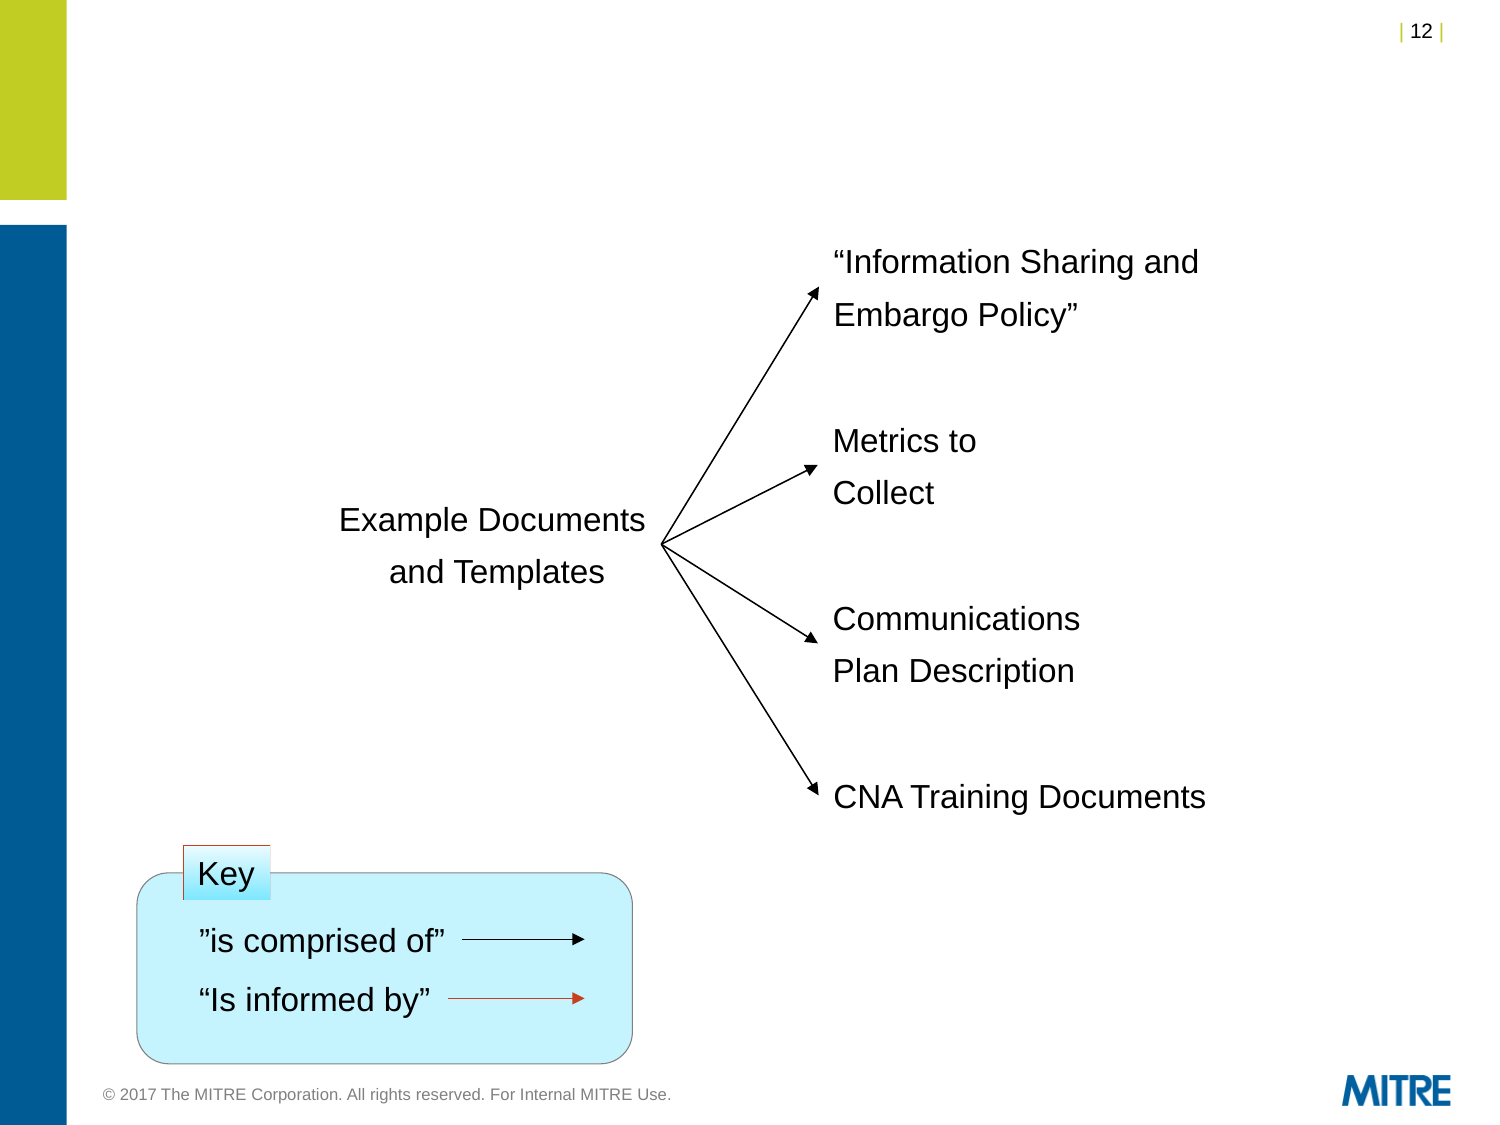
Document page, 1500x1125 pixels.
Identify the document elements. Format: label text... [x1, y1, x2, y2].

text_box ”is comprised of” [184, 911, 461, 967]
picture [1342, 1072, 1453, 1113]
text_box “Is informed by” [184, 970, 446, 1026]
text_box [662, 287, 817, 465]
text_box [662, 465, 817, 543]
text_box Metrics to Collect [822, 411, 992, 519]
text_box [662, 544, 817, 796]
text_box Key [182, 845, 271, 900]
text_box Example Documents and Templates [324, 490, 656, 598]
text_box Communications Plan Description [822, 589, 1096, 697]
text_box “Information Sharing and Embargo Policy” [818, 232, 1215, 341]
text_box [134, 870, 635, 1066]
text_box CNA Training Documents [818, 768, 1223, 823]
